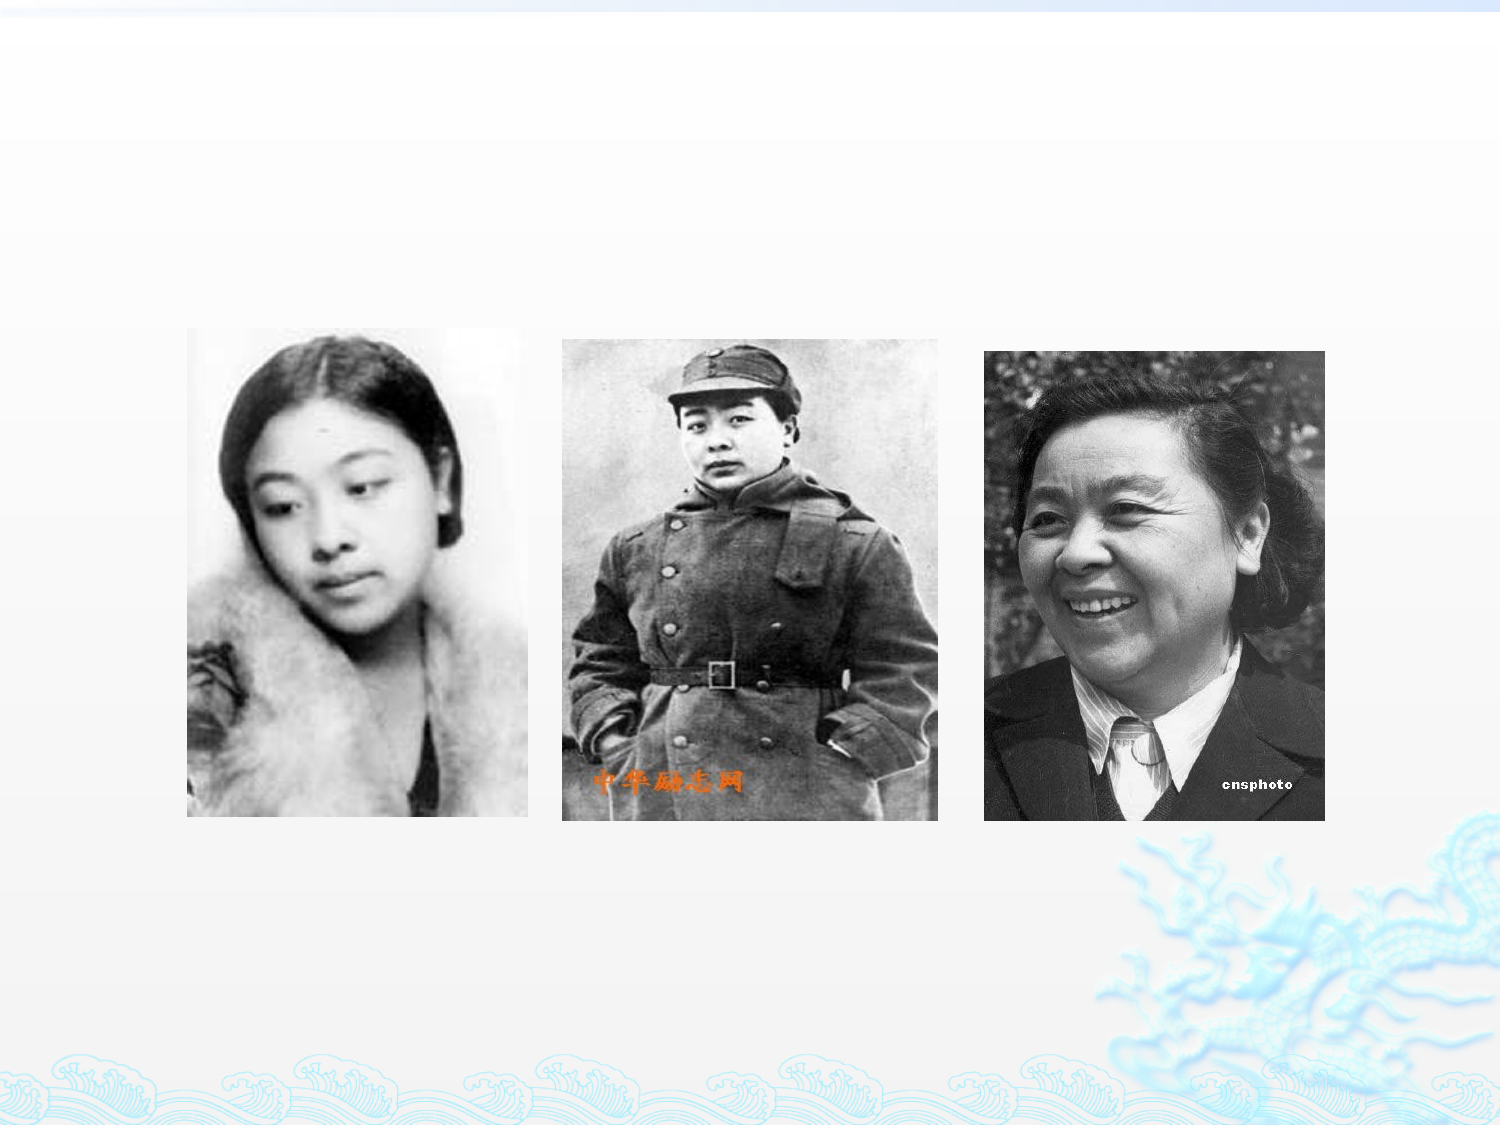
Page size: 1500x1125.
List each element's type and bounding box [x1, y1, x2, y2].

picture [561, 339, 939, 822]
picture [983, 350, 1325, 821]
list [186, 327, 528, 818]
